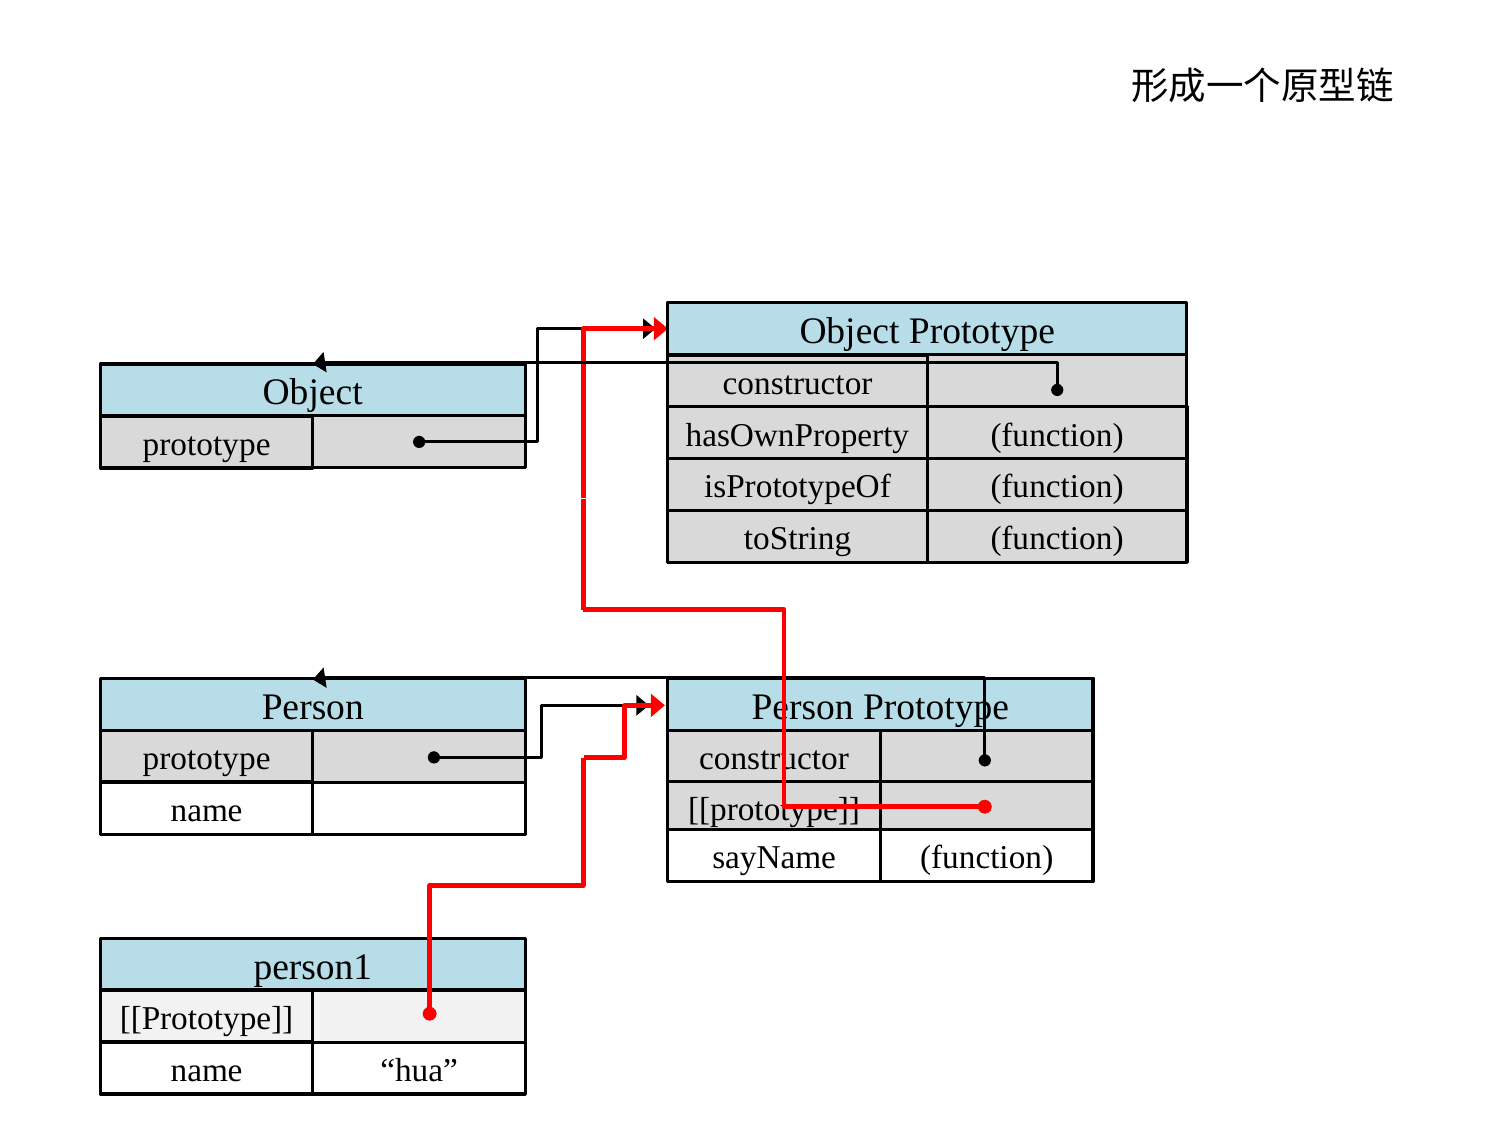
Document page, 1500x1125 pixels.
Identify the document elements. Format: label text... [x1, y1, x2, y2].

text_box 形成一个原型链 [1116, 54, 1424, 115]
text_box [100, 302, 1188, 1095]
